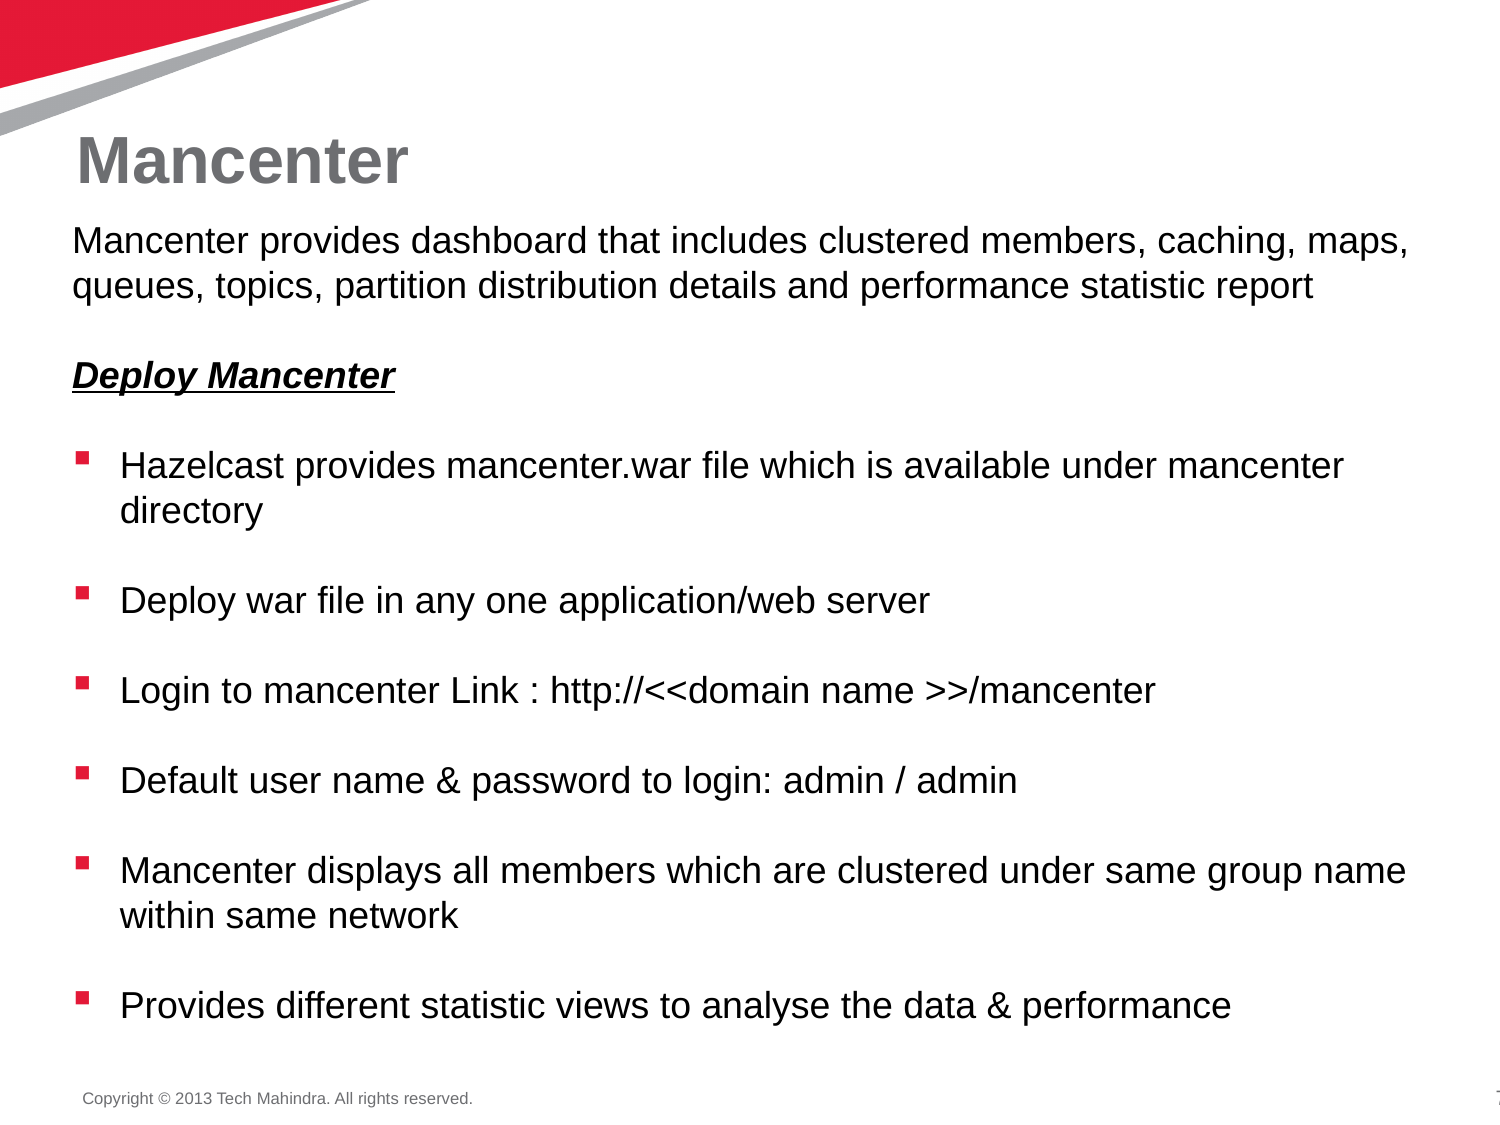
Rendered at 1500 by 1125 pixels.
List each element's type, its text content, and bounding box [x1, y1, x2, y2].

picture [0, 0, 373, 136]
list Mancenter provides dashboard that includes clustered members, caching, maps, queues, topics, partition distribution details and performance statistic report Deploy Mancenter Hazelcast provides mancenter.war file which is available under mancenter directory Deploy war file in any one application/web server Login to mancenter Link : http://<<domain name >>/mancenter Default user name & password to login: admin / admin Mancenter displays all members which are clustered under same group name within same network Provides different statistic views to analyse the data & performance [71, 215, 1420, 1080]
title Mancenter [76, 116, 1425, 198]
